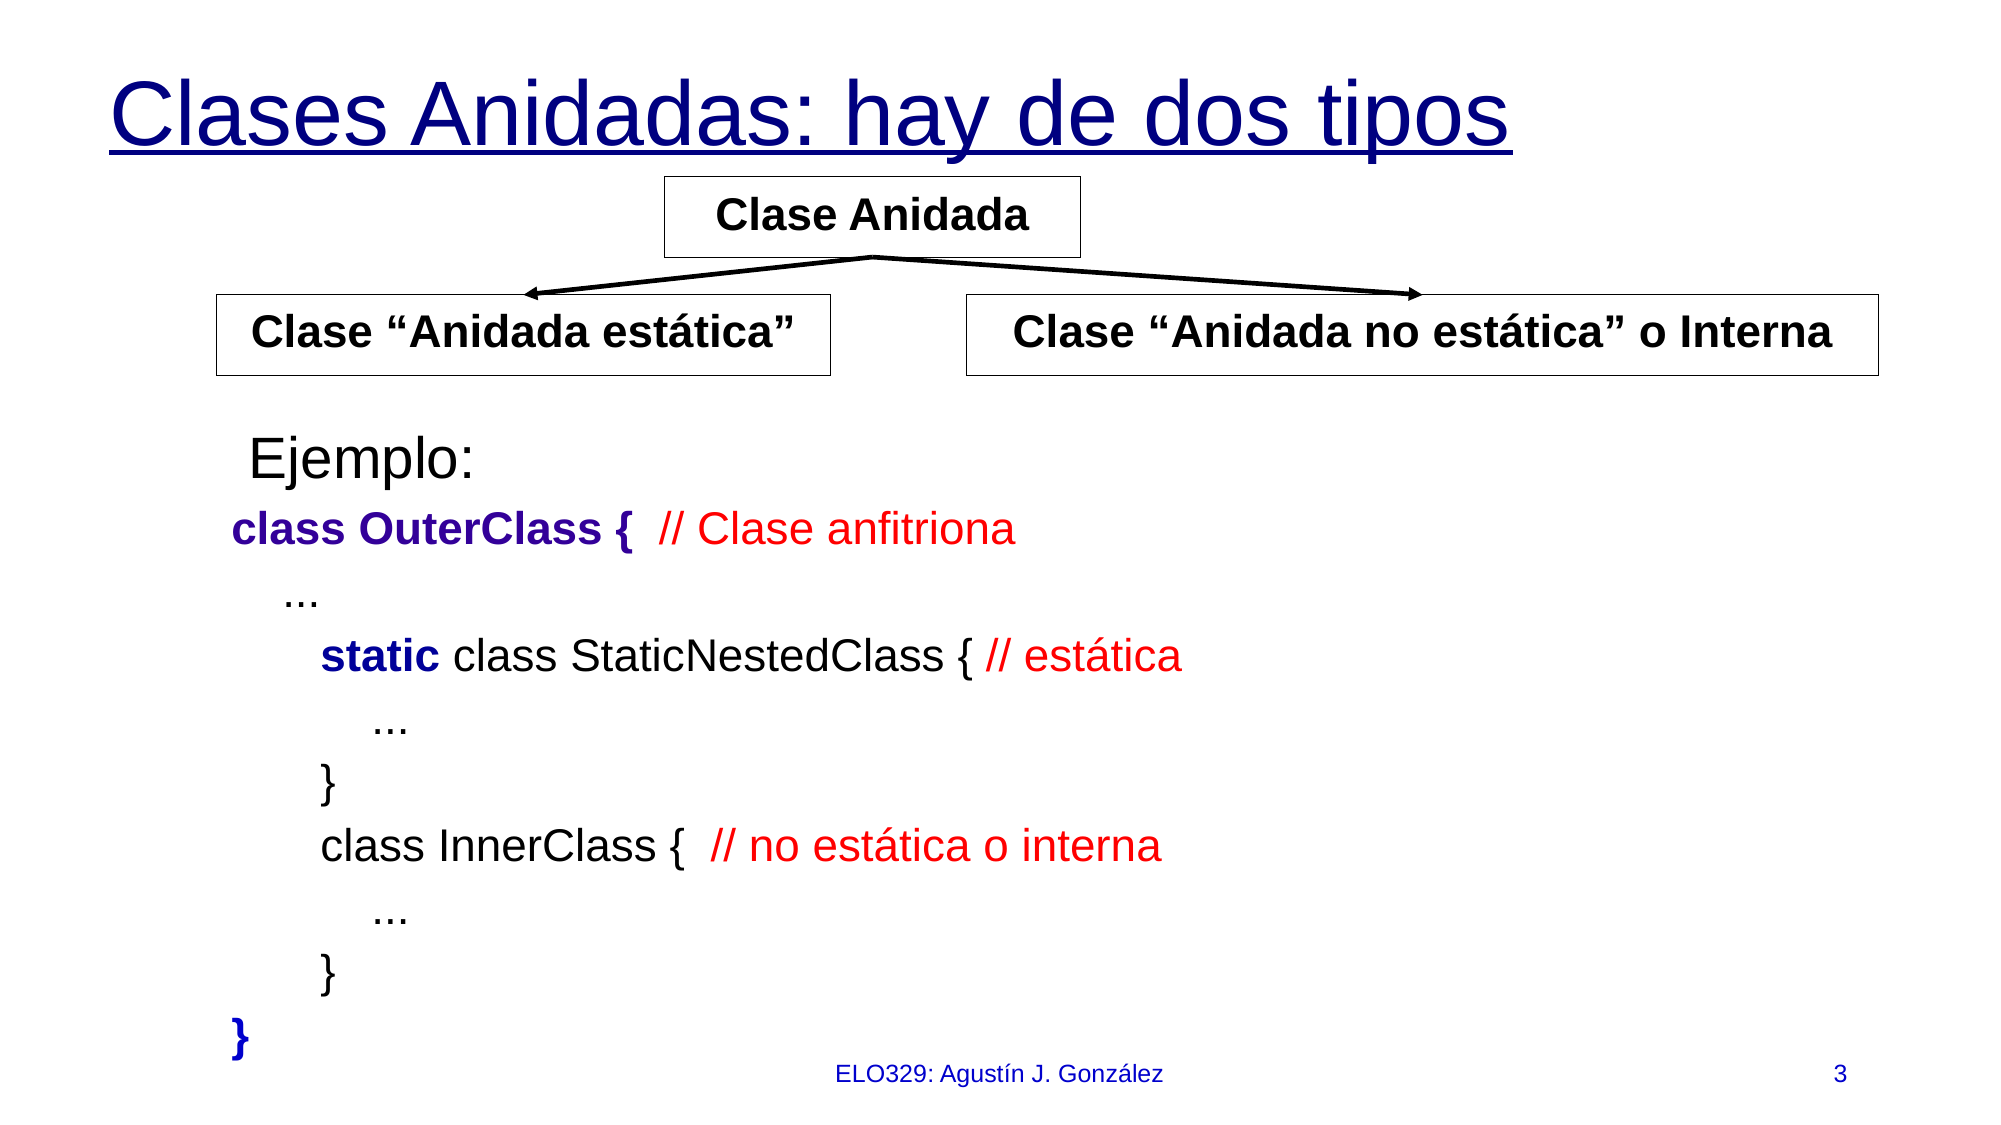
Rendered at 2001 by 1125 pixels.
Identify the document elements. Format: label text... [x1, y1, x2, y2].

footer ELO329: Agustín J. González [662, 1042, 1338, 1103]
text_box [872, 257, 1423, 295]
slide_number 3 [1412, 1042, 1863, 1103]
text_box Clase “Anidada estática” [216, 294, 831, 376]
title Clases Anidadas: hay de dos tipos [94, 44, 1906, 187]
text_box Clase “Anidada no estática” o Interna [966, 294, 1879, 376]
list Ejemplo: class OuterClass { // Clase anfitriona ... static class StaticNestedClass { // estática ... } class InnerClass { // no estática o interna ... } } [216, 412, 1312, 1091]
text_box Clase Anidada [664, 176, 1081, 257]
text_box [523, 257, 872, 295]
